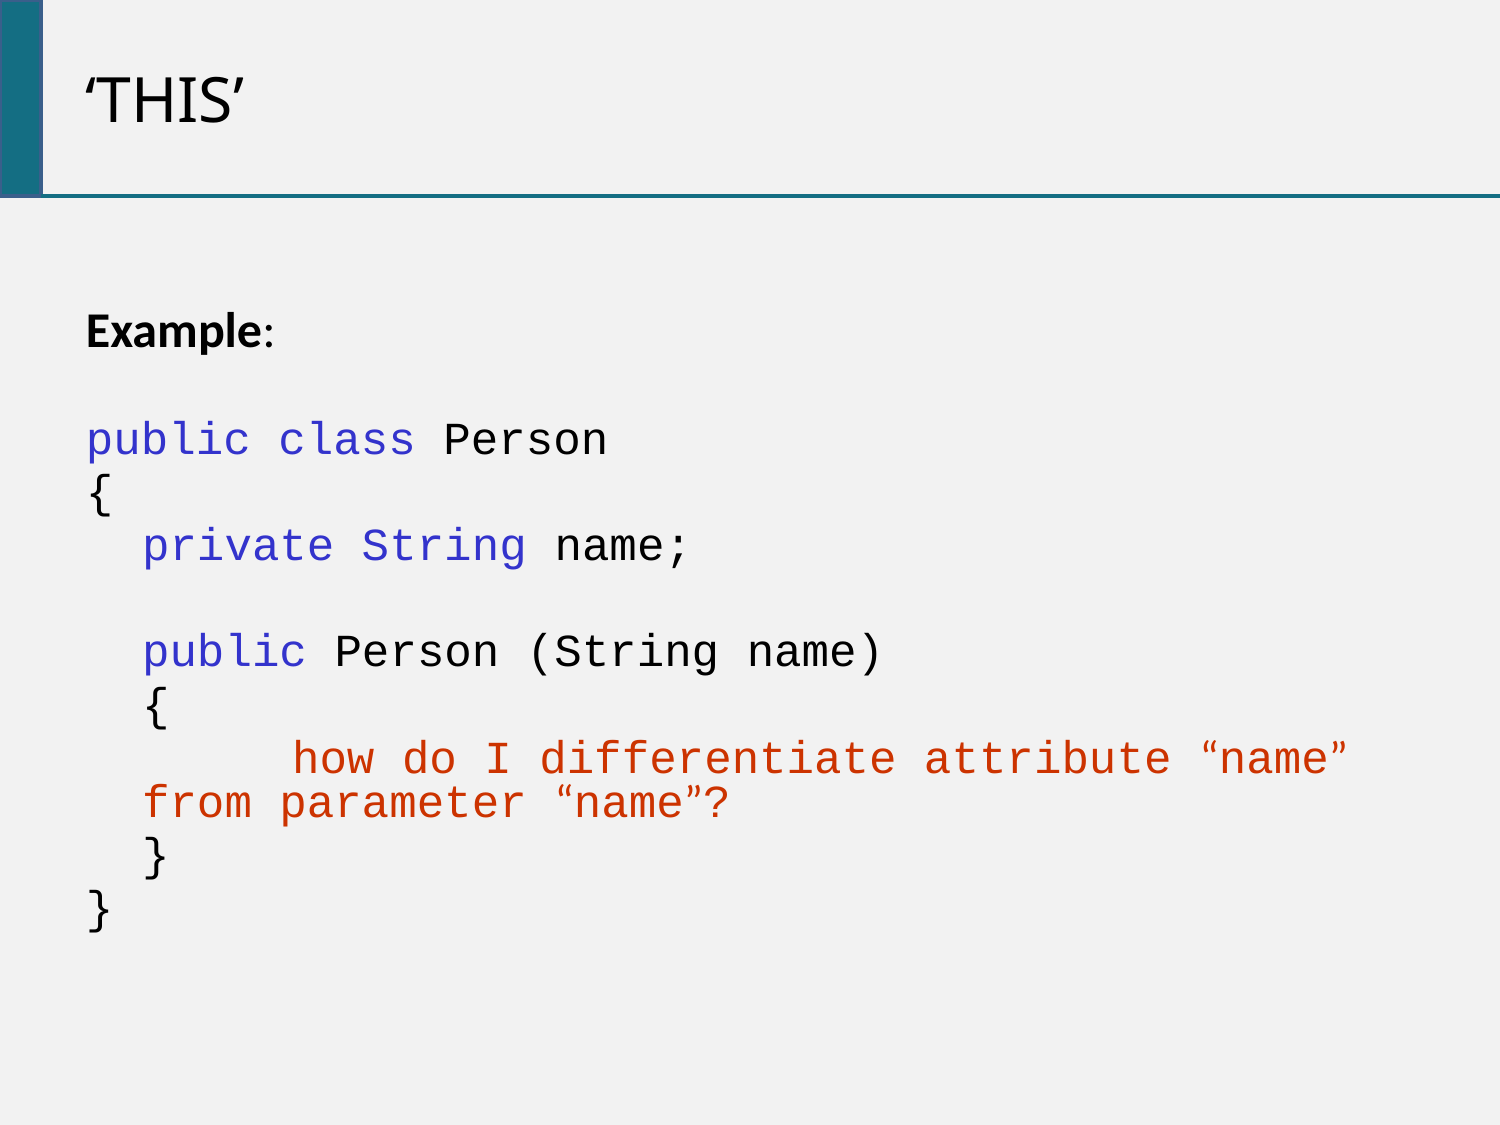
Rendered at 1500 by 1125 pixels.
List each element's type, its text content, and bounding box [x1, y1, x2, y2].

text_box [0, 0, 43, 198]
list Example: public class Person { private String name; public Person (String name) { how do I differentiate attribute “name” from parameter “name”? } } [70, 231, 1430, 1088]
text_box ‘this’ [70, 0, 1294, 194]
